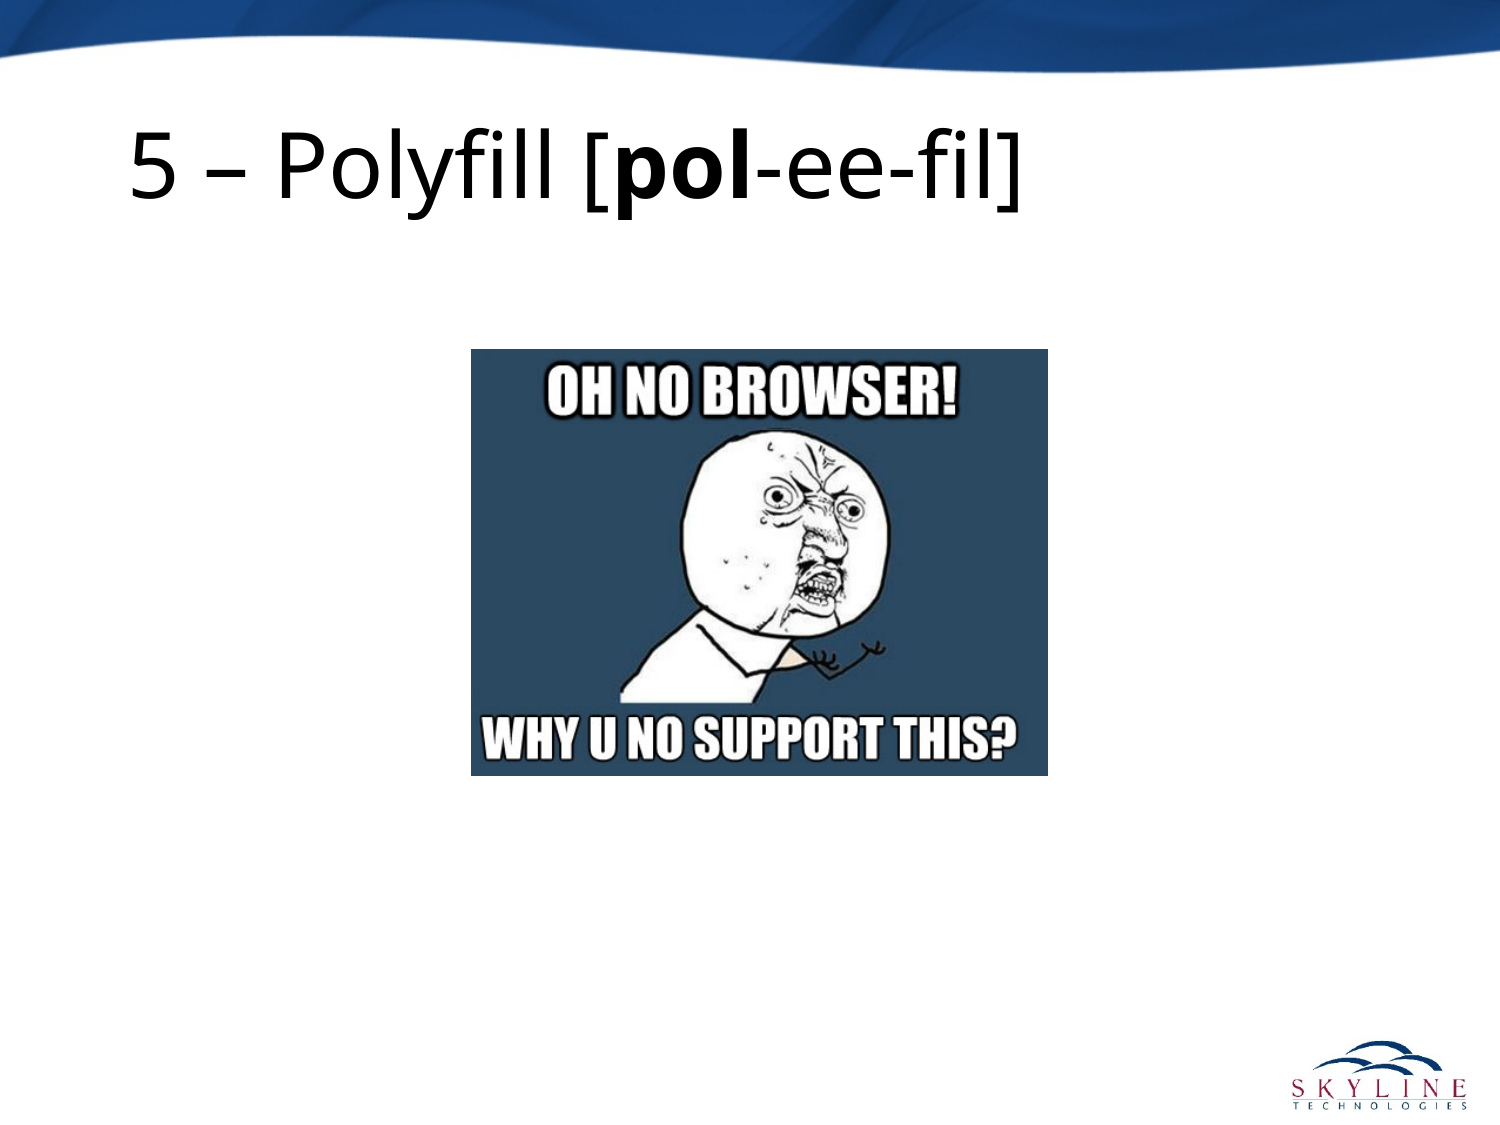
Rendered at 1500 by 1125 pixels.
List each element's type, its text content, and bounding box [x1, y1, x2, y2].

picture [1291, 1037, 1467, 1113]
title 5 – Polyfill [pol-ee-fil] [112, 60, 1388, 278]
picture [471, 349, 1048, 776]
picture [0, 0, 1500, 86]
